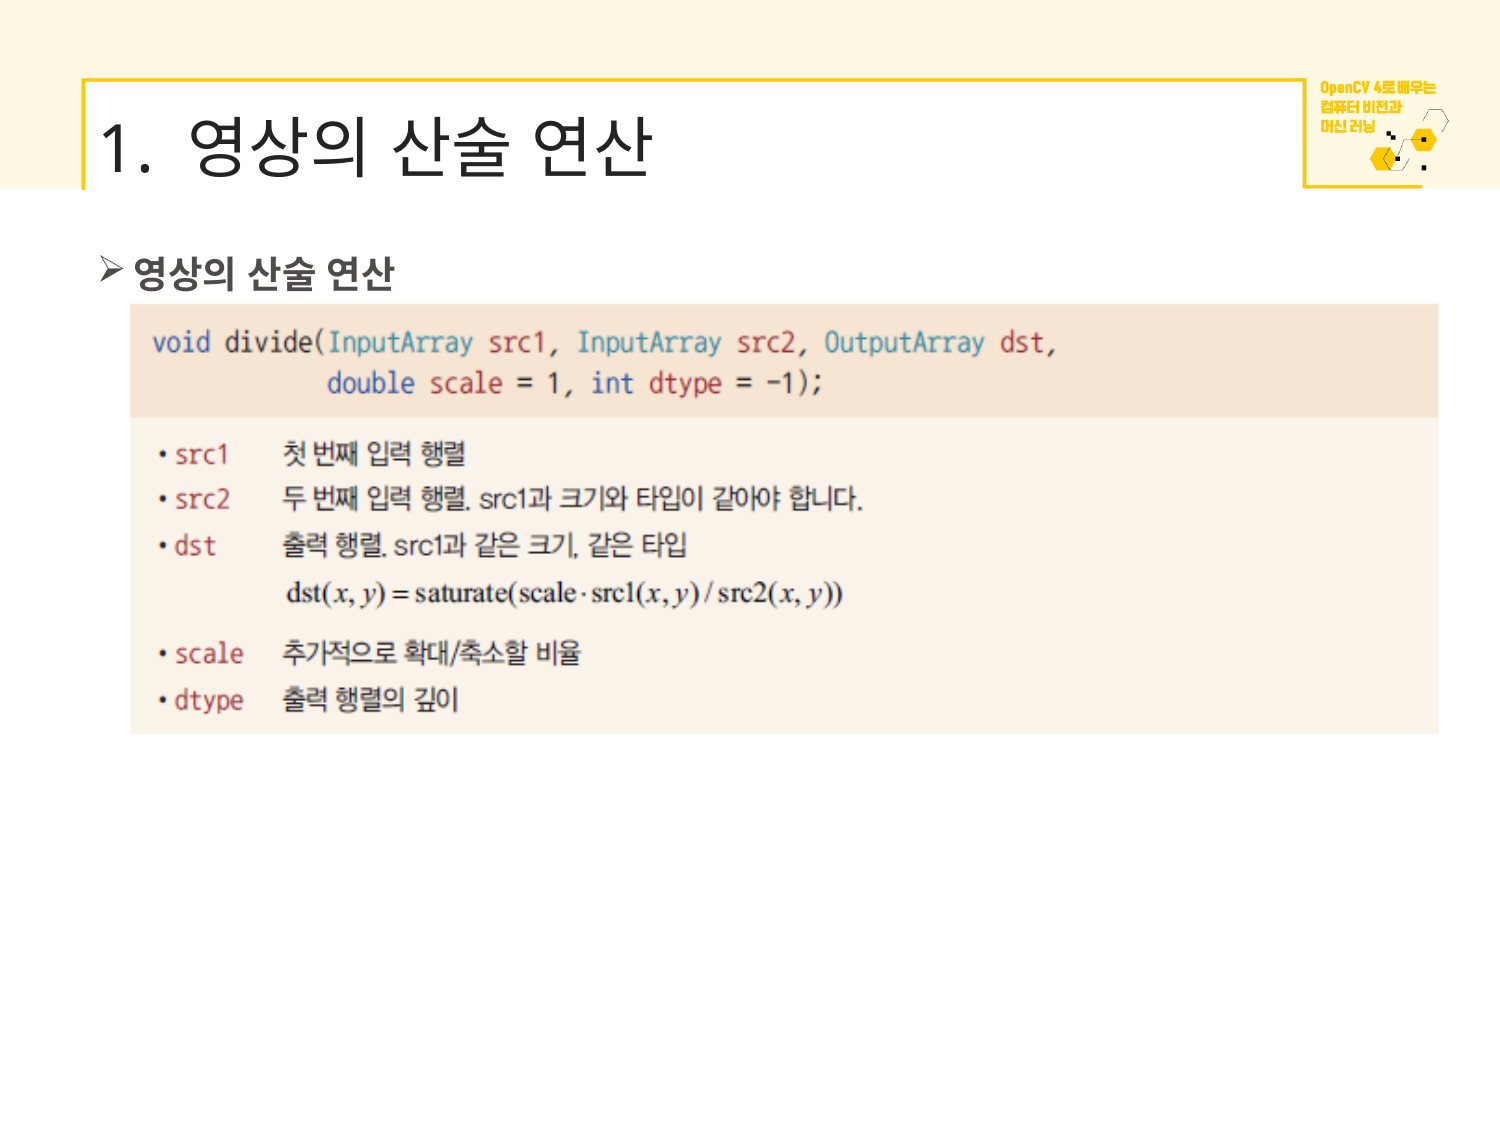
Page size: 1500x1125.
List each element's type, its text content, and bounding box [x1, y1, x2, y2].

picture [0, 0, 1500, 1125]
list 영상의 산술 연산 [81, 239, 1412, 1054]
title 1. 영상의 산술 연산 [82, 61, 1413, 193]
